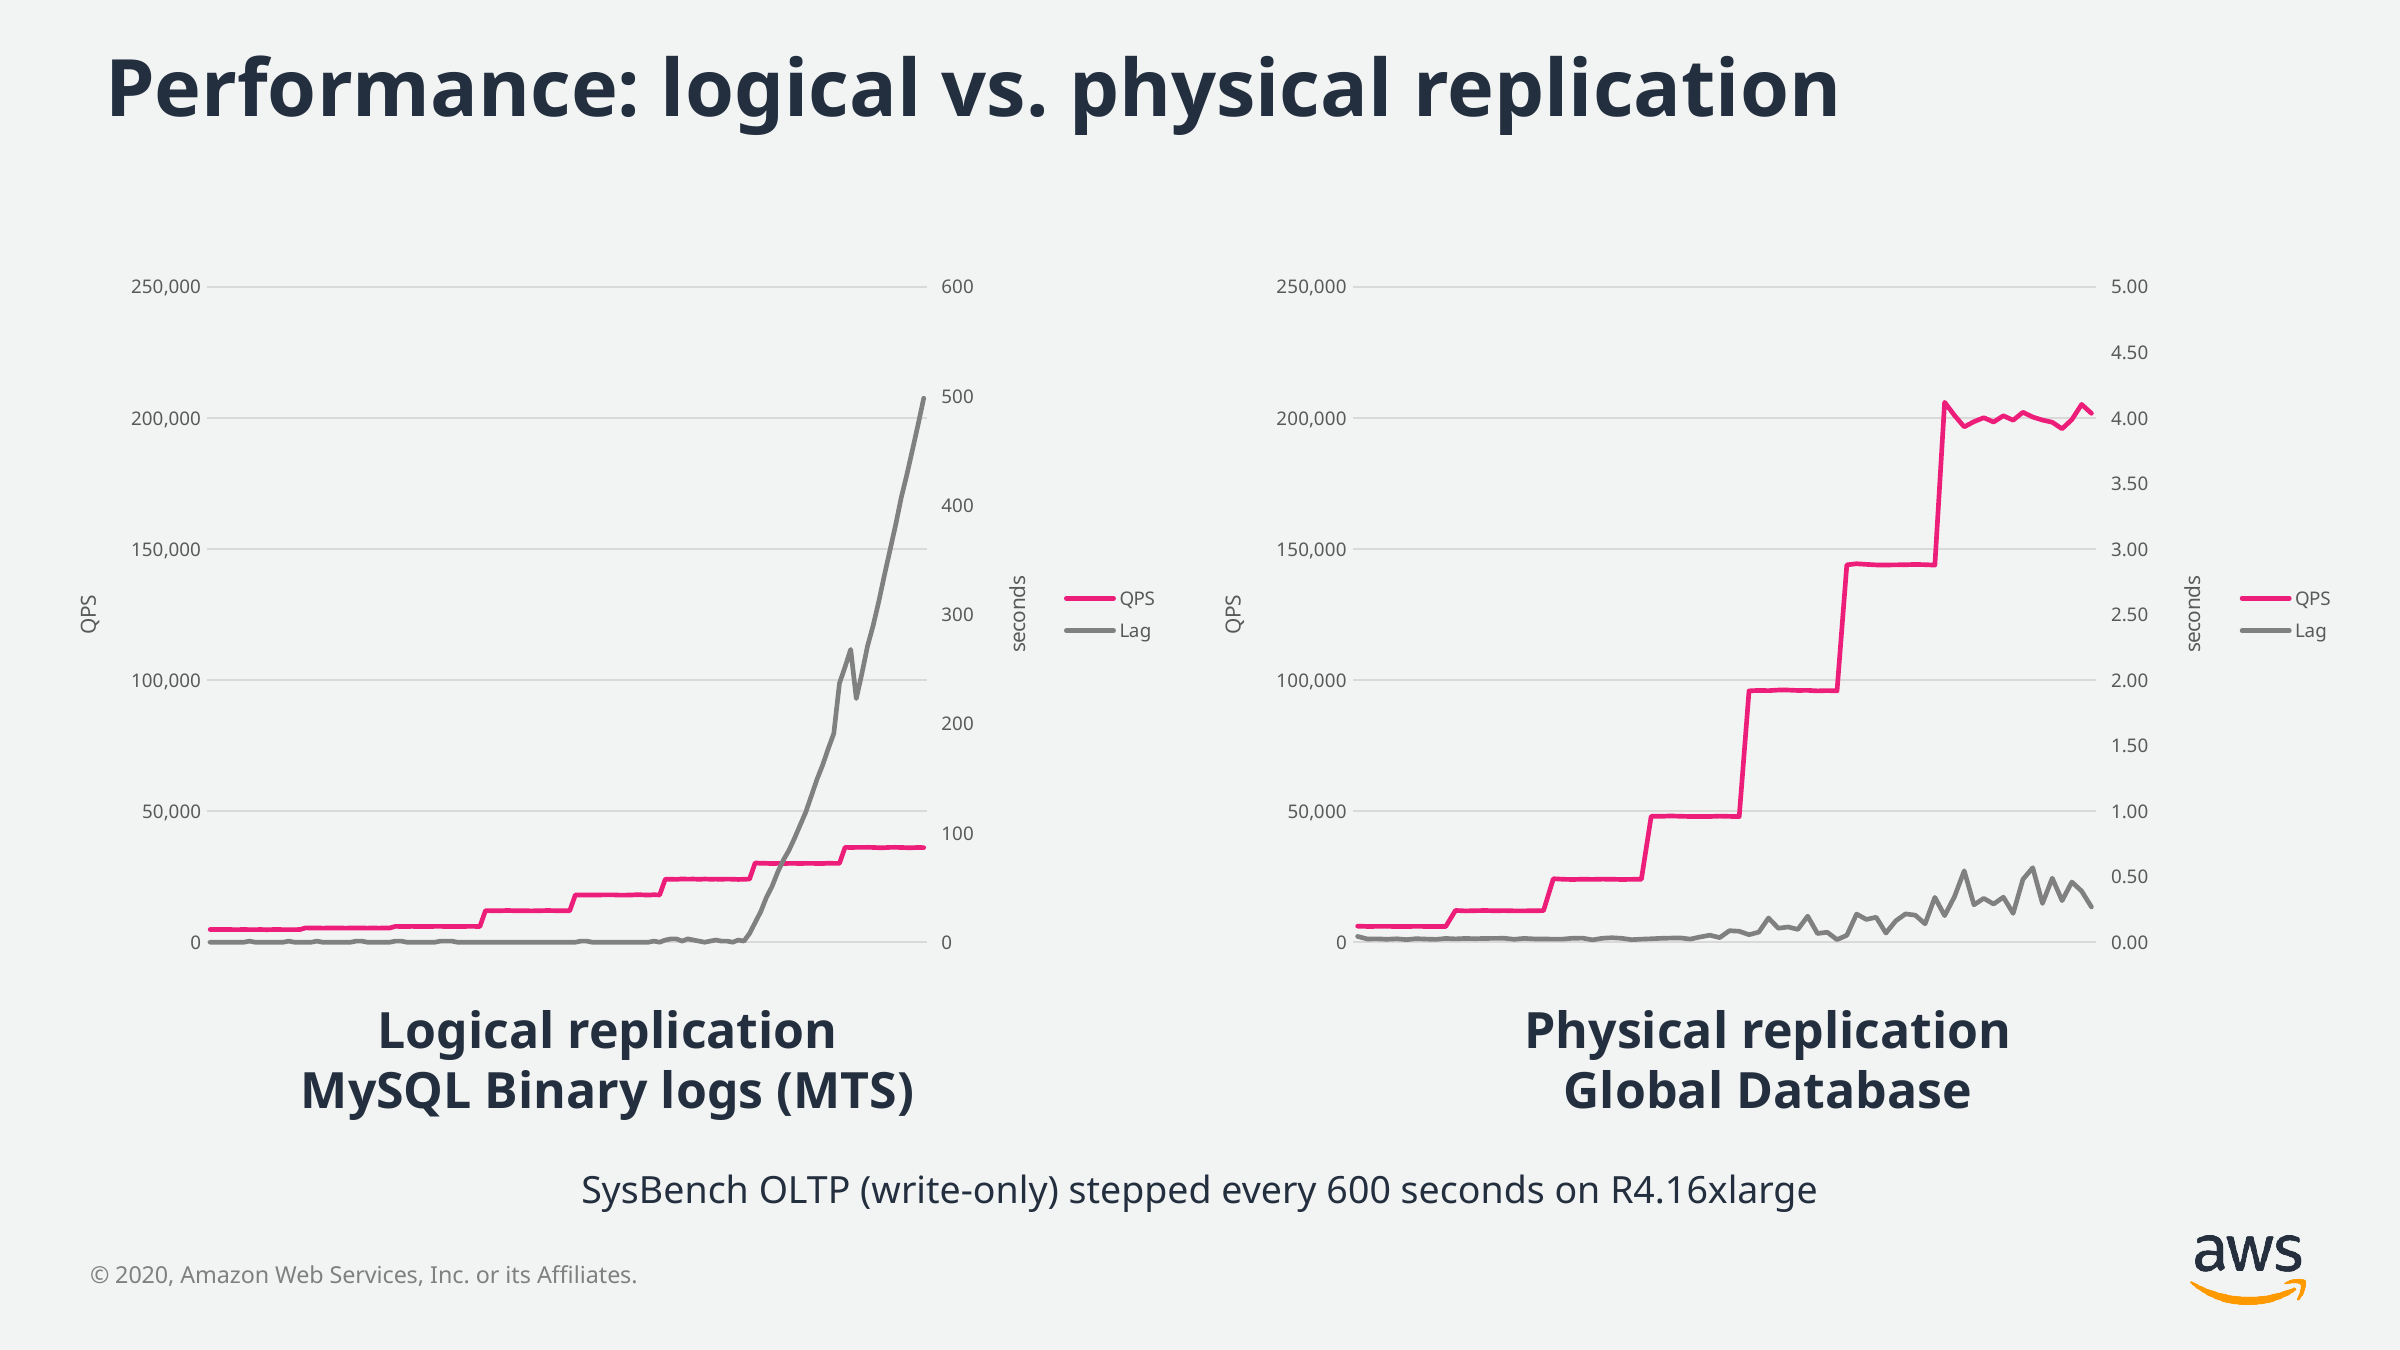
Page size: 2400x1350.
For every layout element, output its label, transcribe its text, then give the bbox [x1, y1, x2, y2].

title Performance: logical vs. physical replication [90, 29, 2307, 168]
picture [2190, 1235, 2306, 1305]
chart [40, 259, 1175, 970]
text_box Physical replication Global Database [1185, 990, 2350, 1126]
text_box Logical replication MySQL Binary logs (MTS) [41, 990, 1175, 1126]
chart [1185, 259, 2351, 970]
text_box SysBench OLTP (write-only) stepped every 600 seconds on R4.16xlarge [477, 1158, 1923, 1219]
